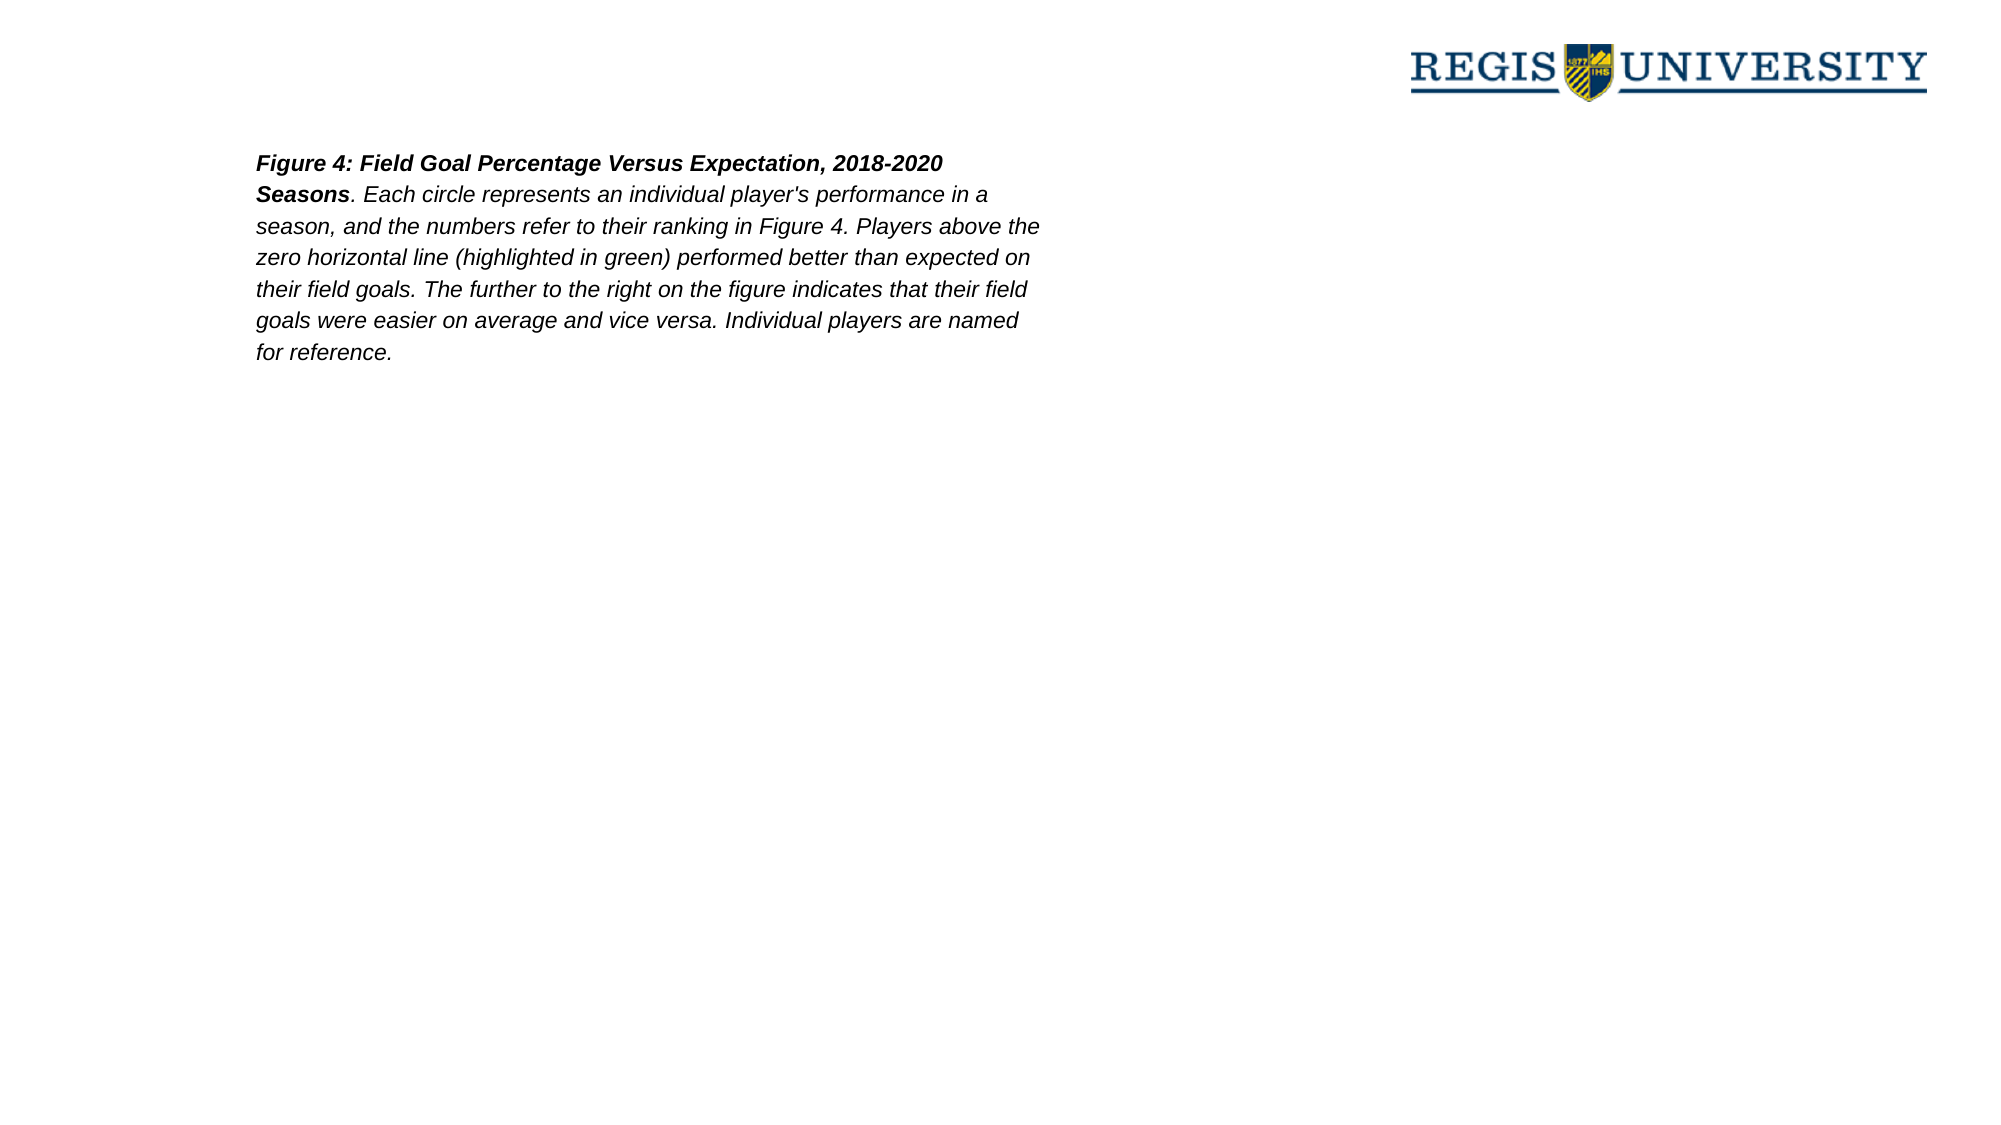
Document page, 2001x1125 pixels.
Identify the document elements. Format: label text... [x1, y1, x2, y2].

text_box Figure 4: Field Goal Percentage Versus Expectation, 2018-2020 Seasons. Each circle represents an individual player's performance in a season, and the numbers refer to their ranking in Figure 4. Players above the zero horizontal line (highlighted in green) performed better than expected on their field goals. The further to the right on the figure indicates that their field goals were easier on average and vice versa. Individual players are named for reference. [241, 129, 1066, 380]
picture [1403, 37, 1958, 108]
